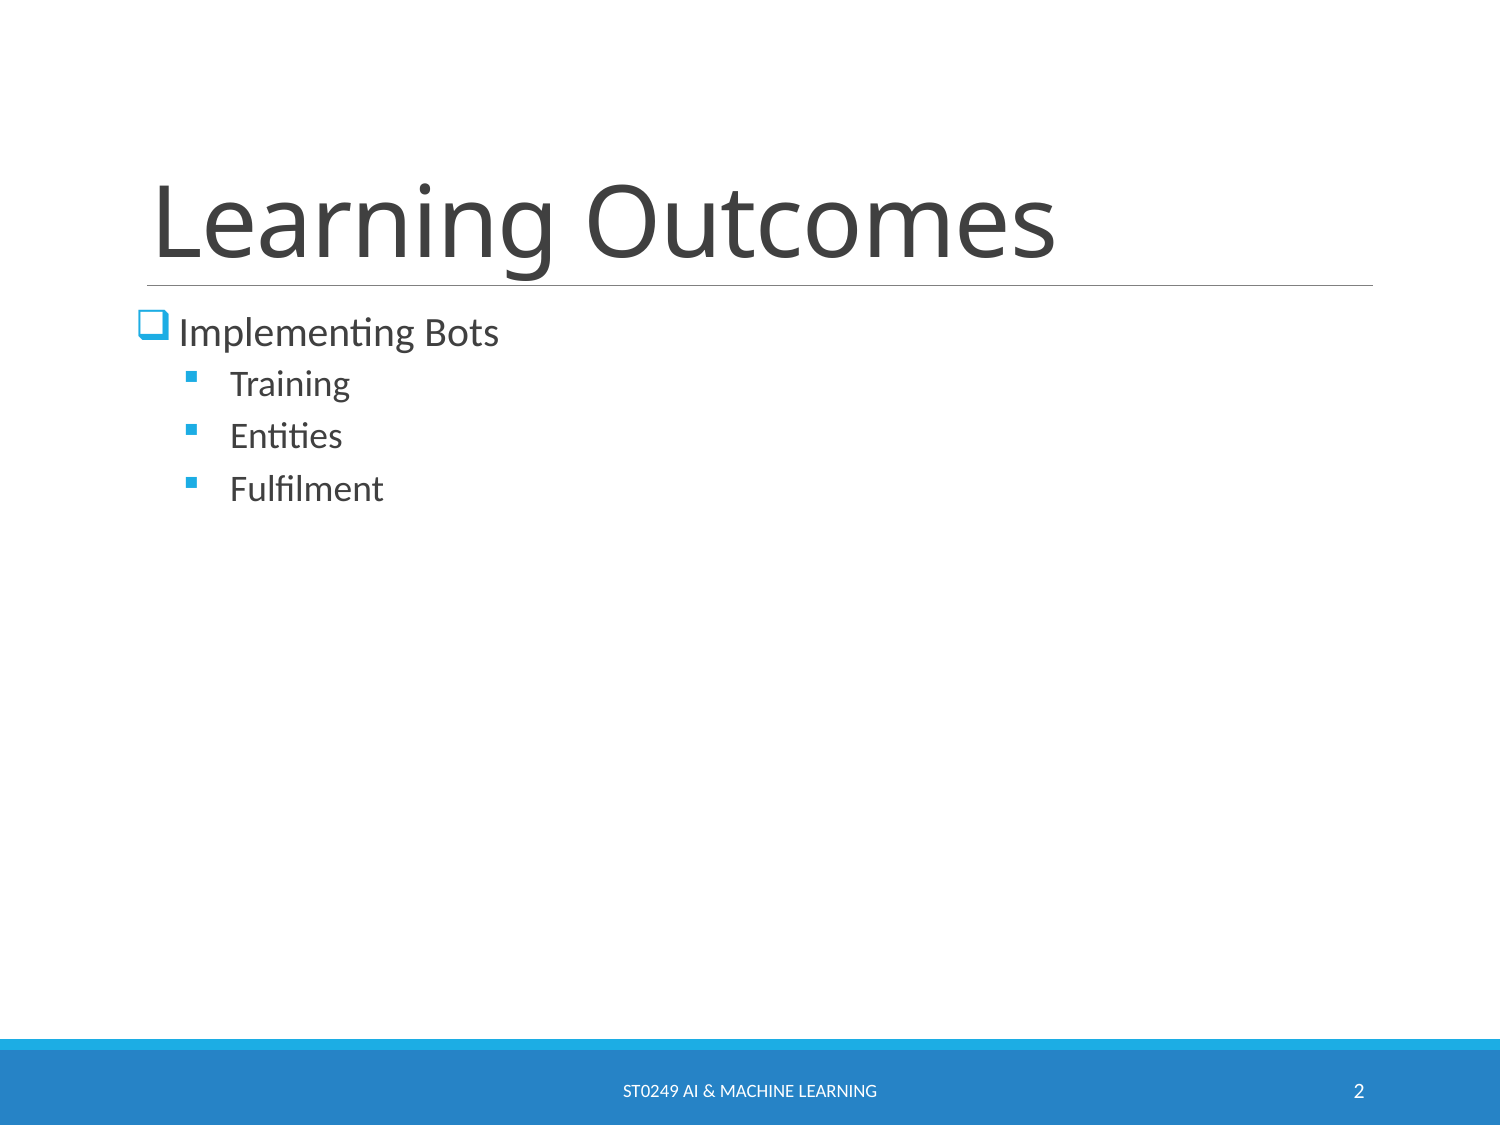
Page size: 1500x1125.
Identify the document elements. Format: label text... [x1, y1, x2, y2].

list Implementing Bots Training Entities Fulfilment [135, 302, 1373, 963]
slide_number 2 [1218, 1059, 1380, 1120]
footer ST0249 AI & Machine Learning [453, 1059, 1047, 1120]
title Learning Outcomes [135, 47, 1373, 285]
